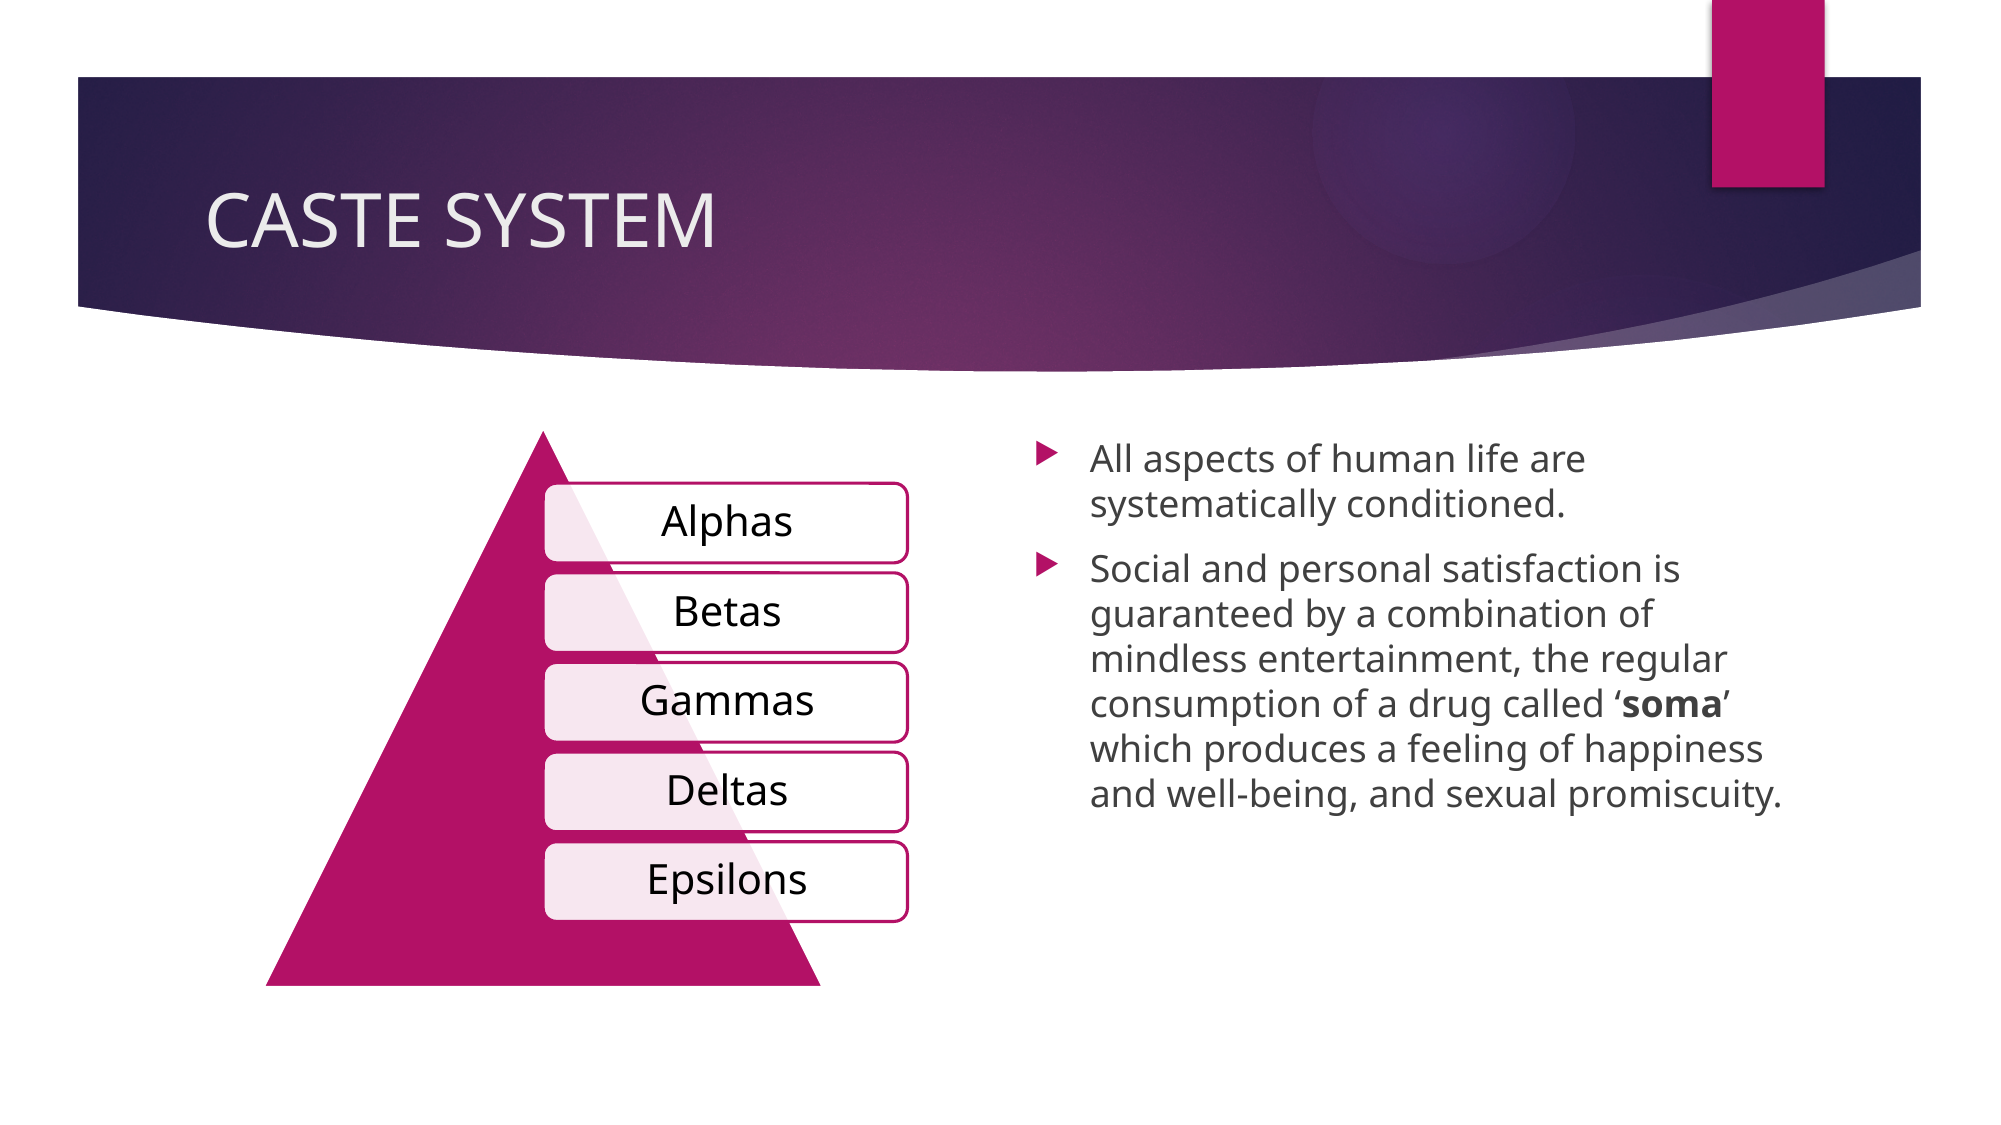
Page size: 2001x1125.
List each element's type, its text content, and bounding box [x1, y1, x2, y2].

list All aspects of human life are systematically conditioned. Social and personal satisfaction is guaranteed by a combination of mindless entertainment, the regular consumption of a drug called ‘soma’ which produces a feeling of happiness and well-being, and sexual promiscuity. [1018, 427, 1810, 988]
title CASTE SYSTEM [189, 159, 1627, 276]
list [189, 426, 982, 988]
